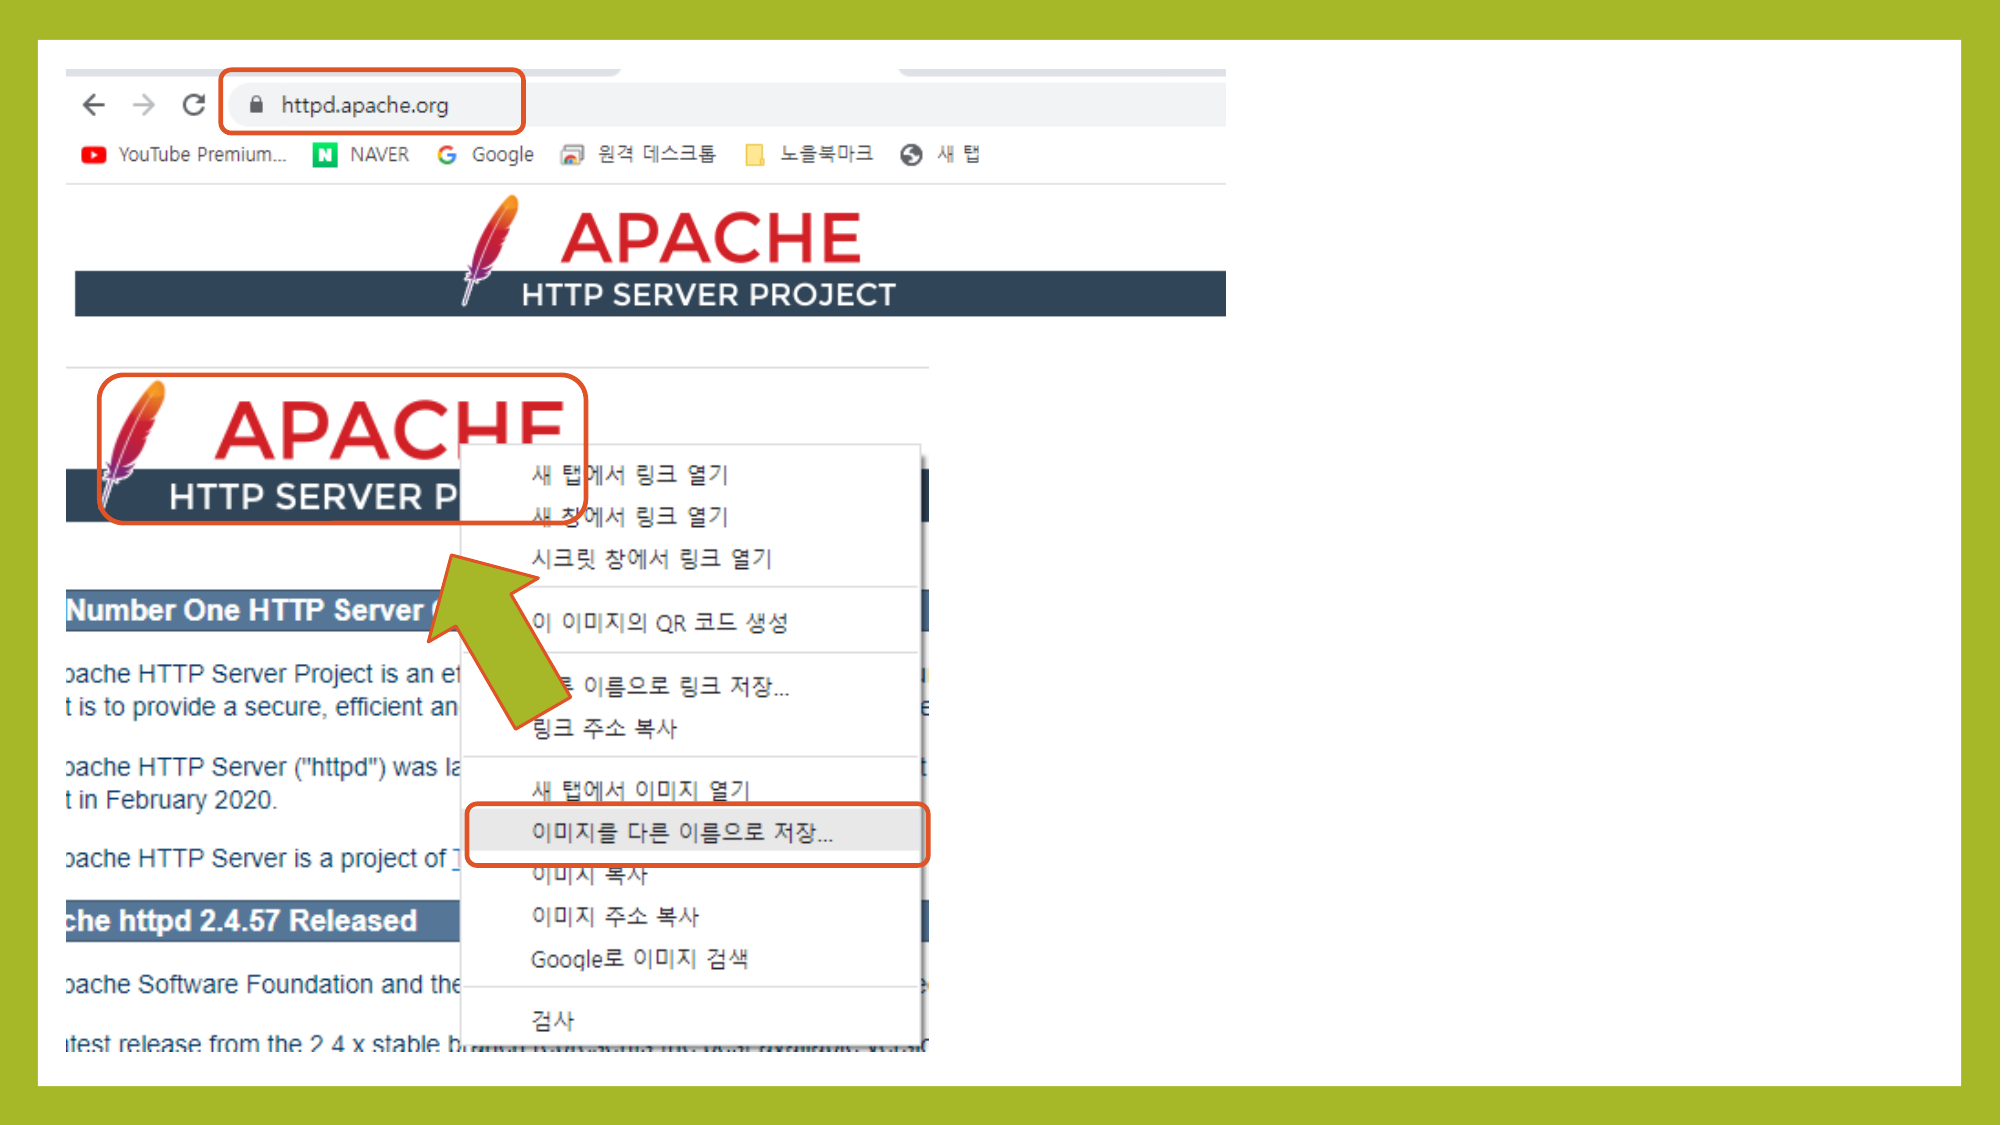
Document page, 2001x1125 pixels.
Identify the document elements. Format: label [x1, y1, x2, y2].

picture [66, 69, 1227, 1052]
